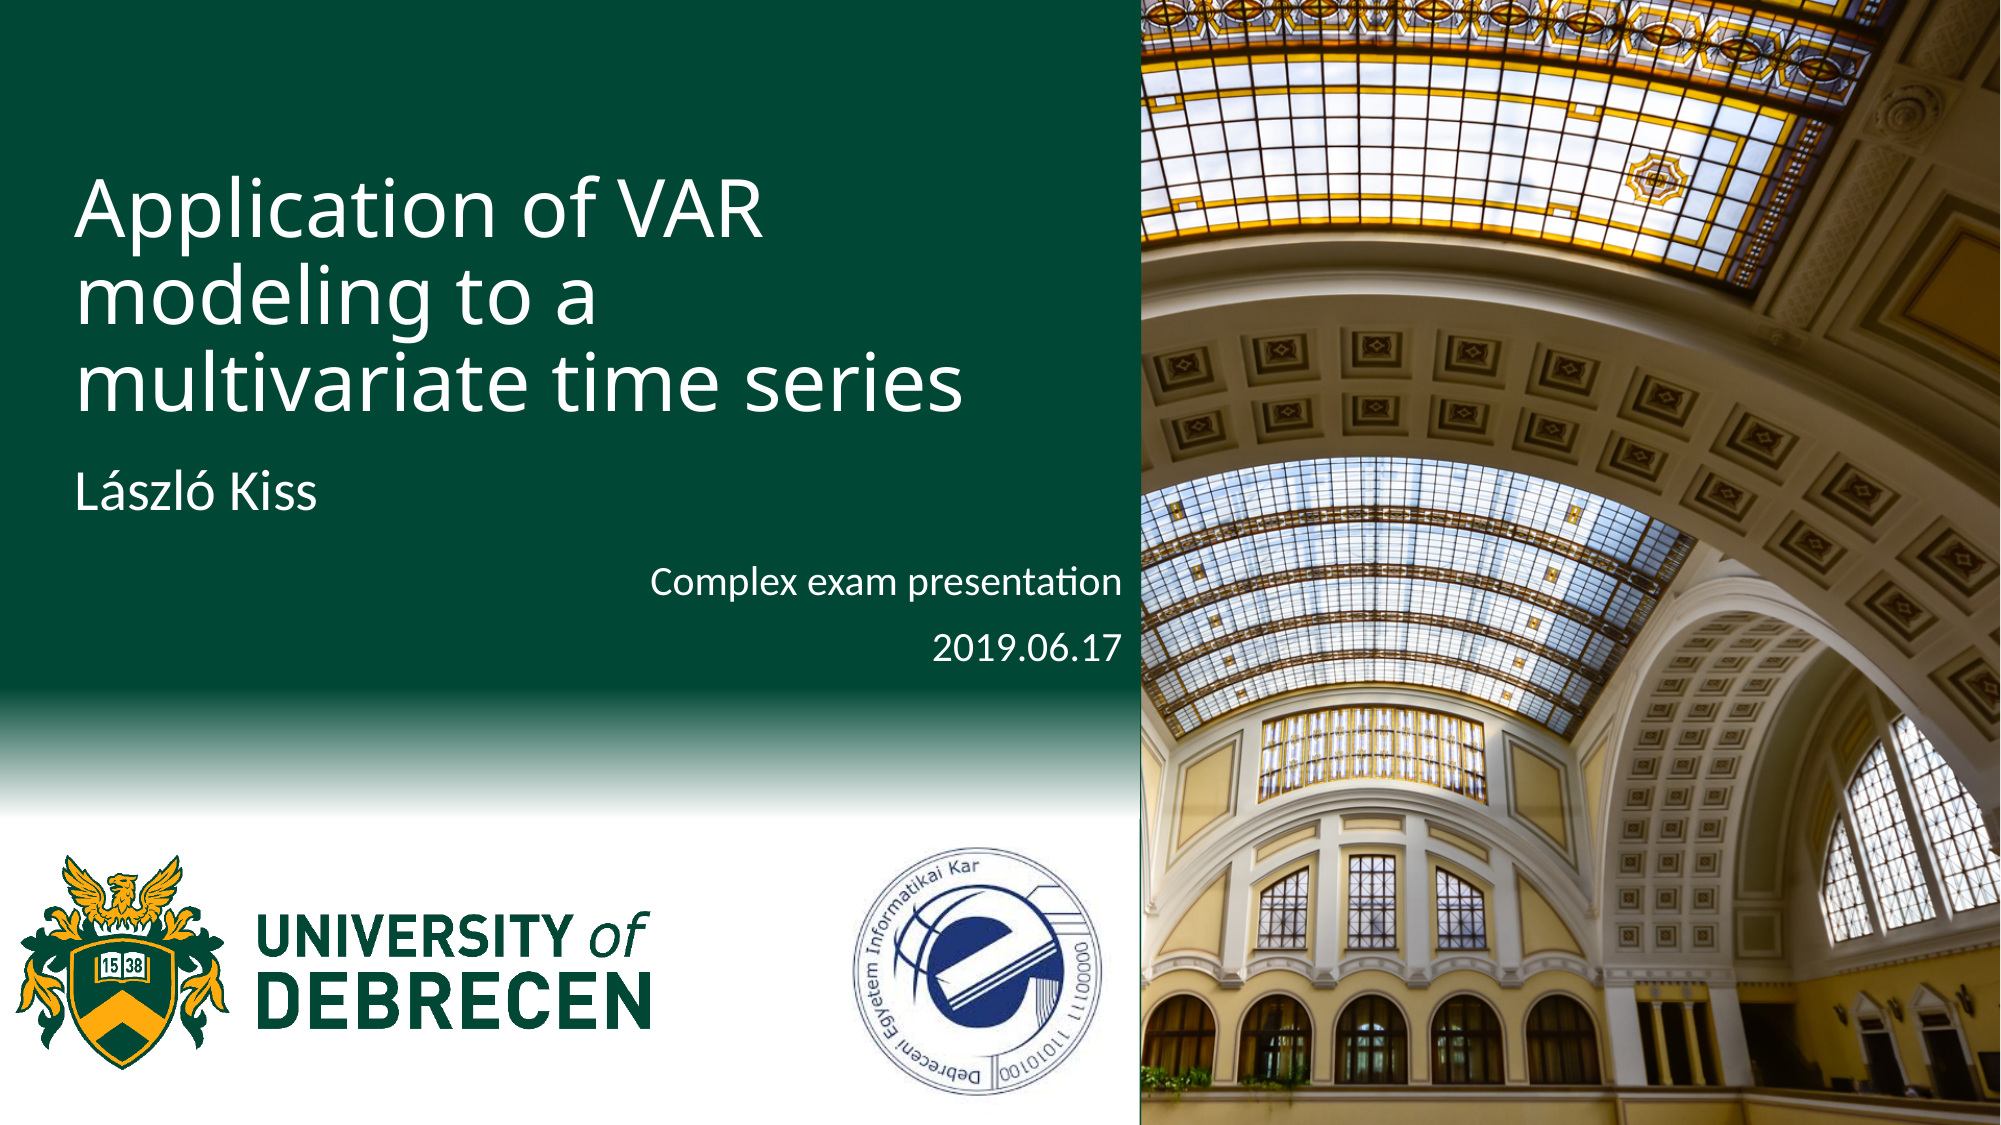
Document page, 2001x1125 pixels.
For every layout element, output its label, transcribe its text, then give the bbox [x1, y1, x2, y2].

picture [0, 0, 2001, 1125]
subtitle László Kiss [59, 452, 674, 560]
text_box Complex exam presentation 2019.06.17 [556, 551, 1138, 687]
title Application of VAR modeling to a multivariate time series [59, 86, 993, 437]
picture [13, 853, 671, 1071]
text_box [0, 687, 1141, 1125]
picture [832, 827, 1115, 1119]
